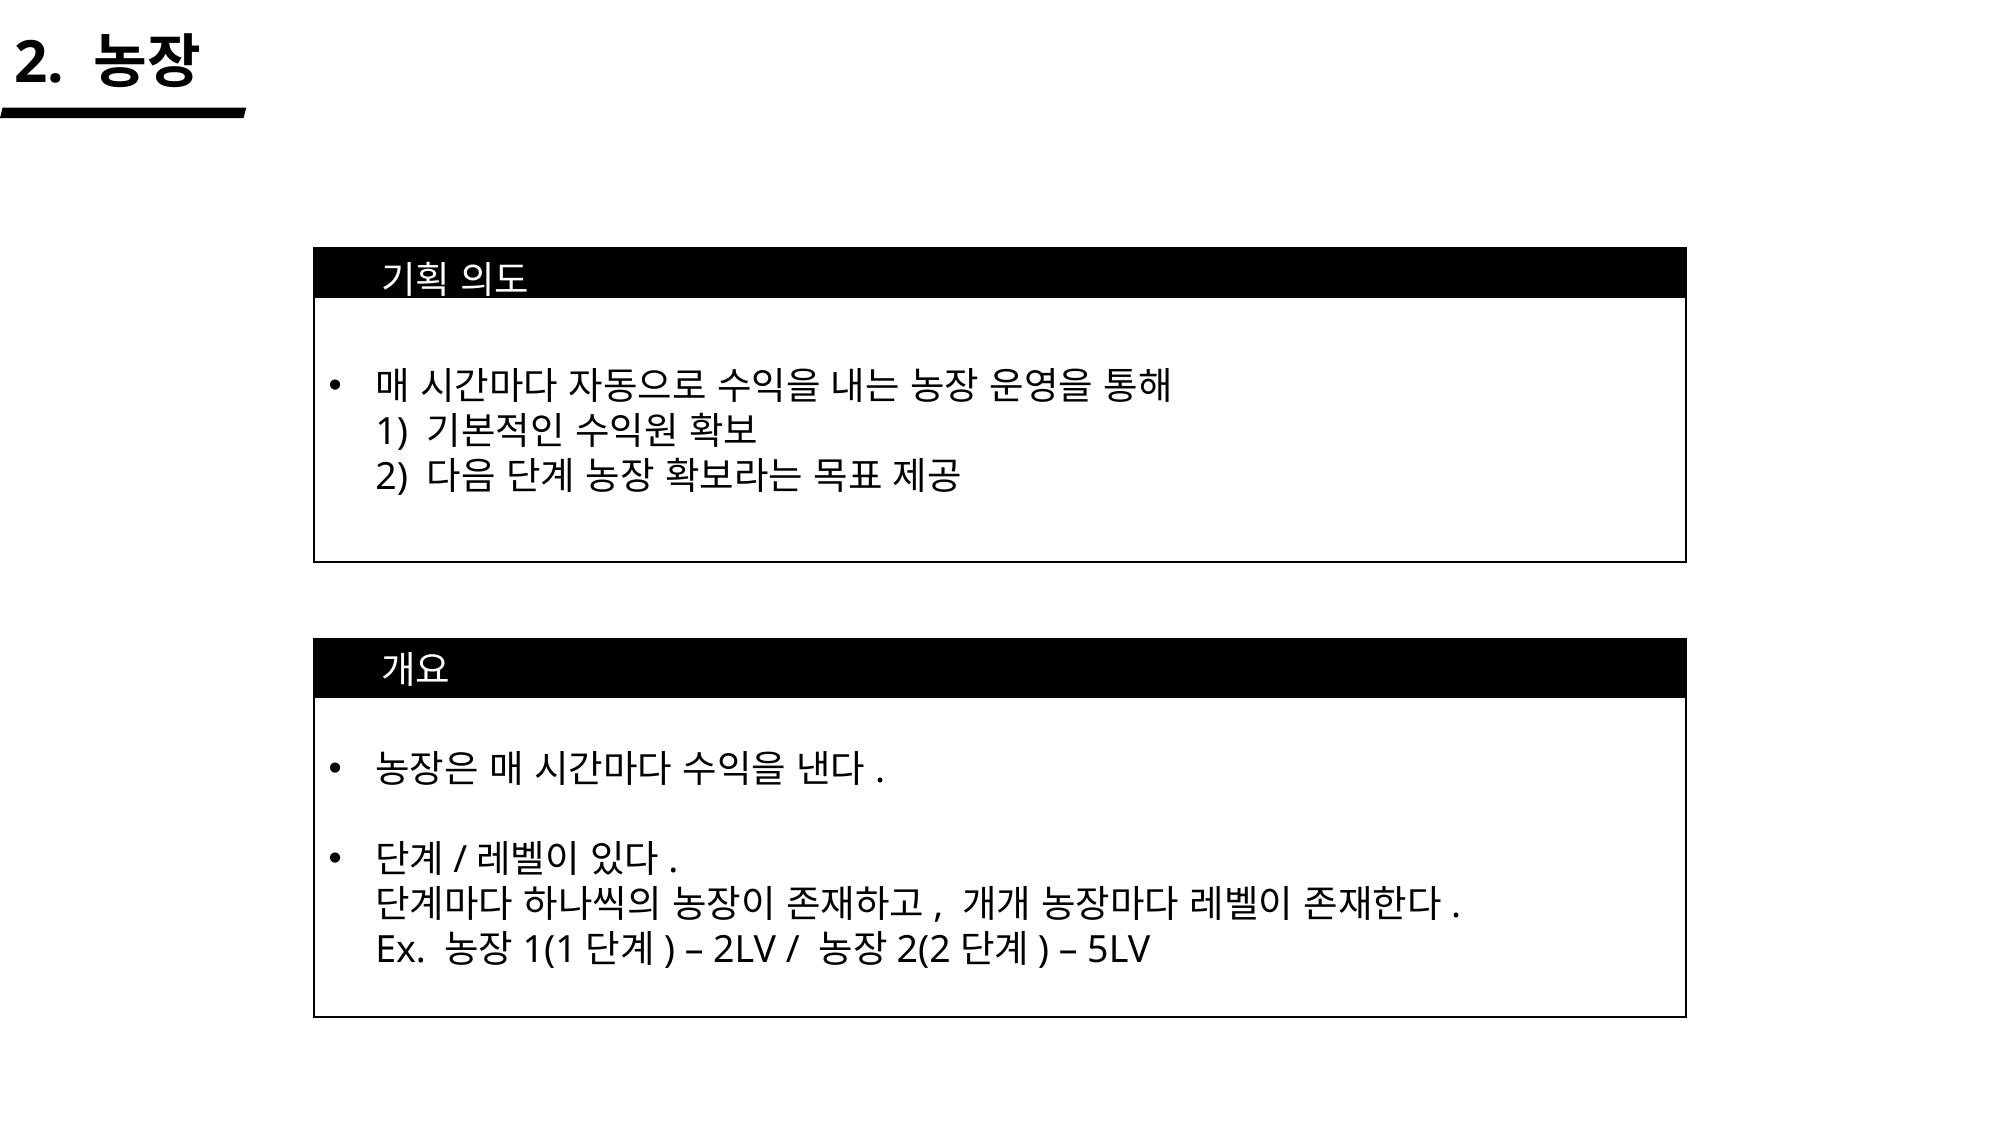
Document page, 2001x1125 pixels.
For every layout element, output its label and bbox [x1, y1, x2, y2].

text_box [313, 638, 1687, 1018]
text_box [313, 248, 1687, 563]
text_box [0, 16, 263, 119]
